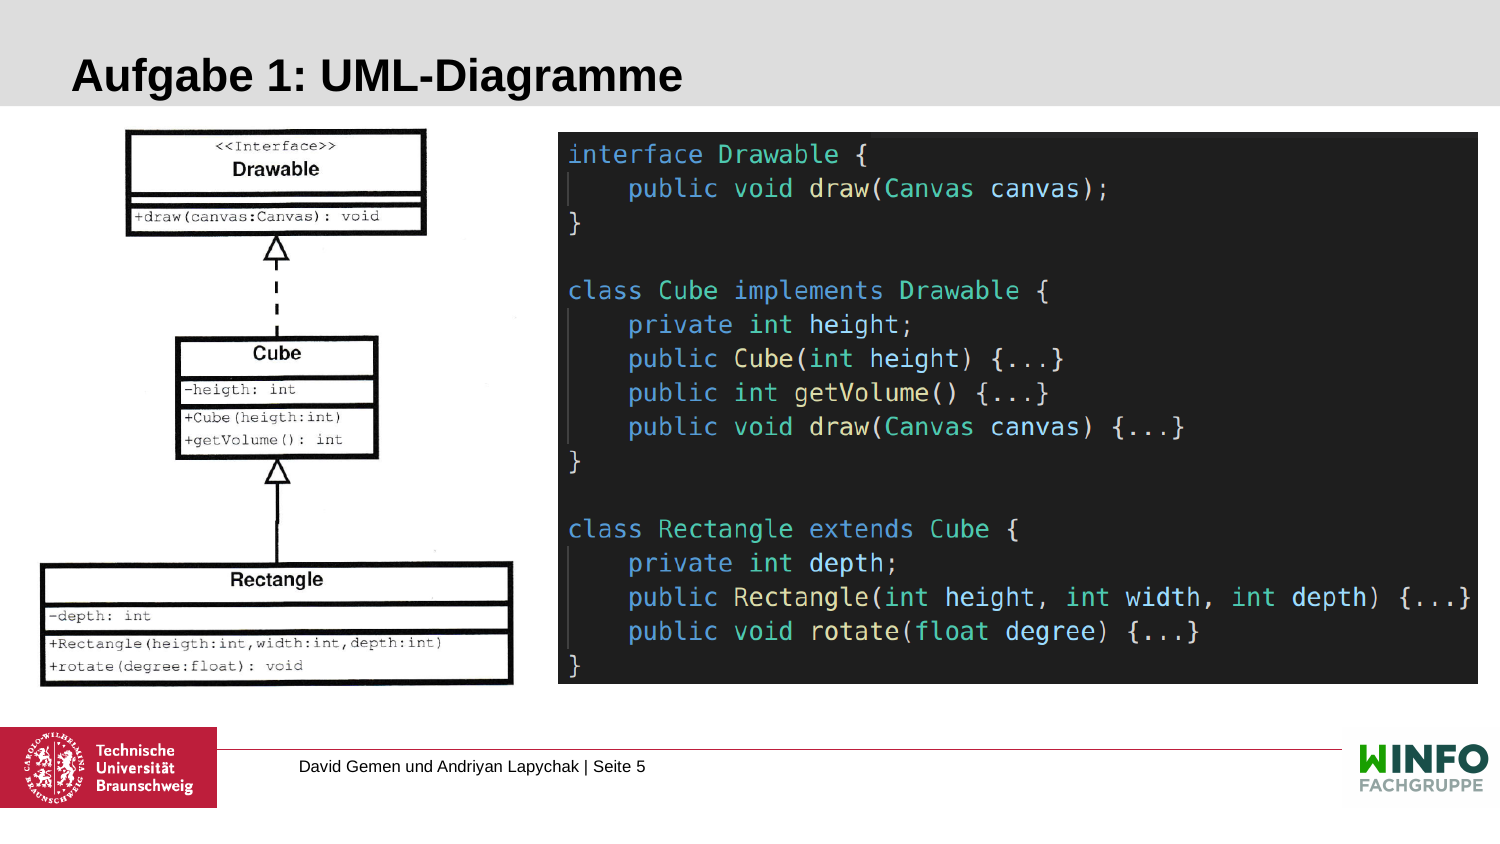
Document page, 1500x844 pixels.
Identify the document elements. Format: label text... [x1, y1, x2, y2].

picture [1342, 727, 1500, 808]
picture [557, 132, 1478, 684]
picture [26, 124, 526, 697]
title Aufgabe 1: UML-Diagramme [70, 13, 1445, 101]
picture [0, 727, 217, 808]
